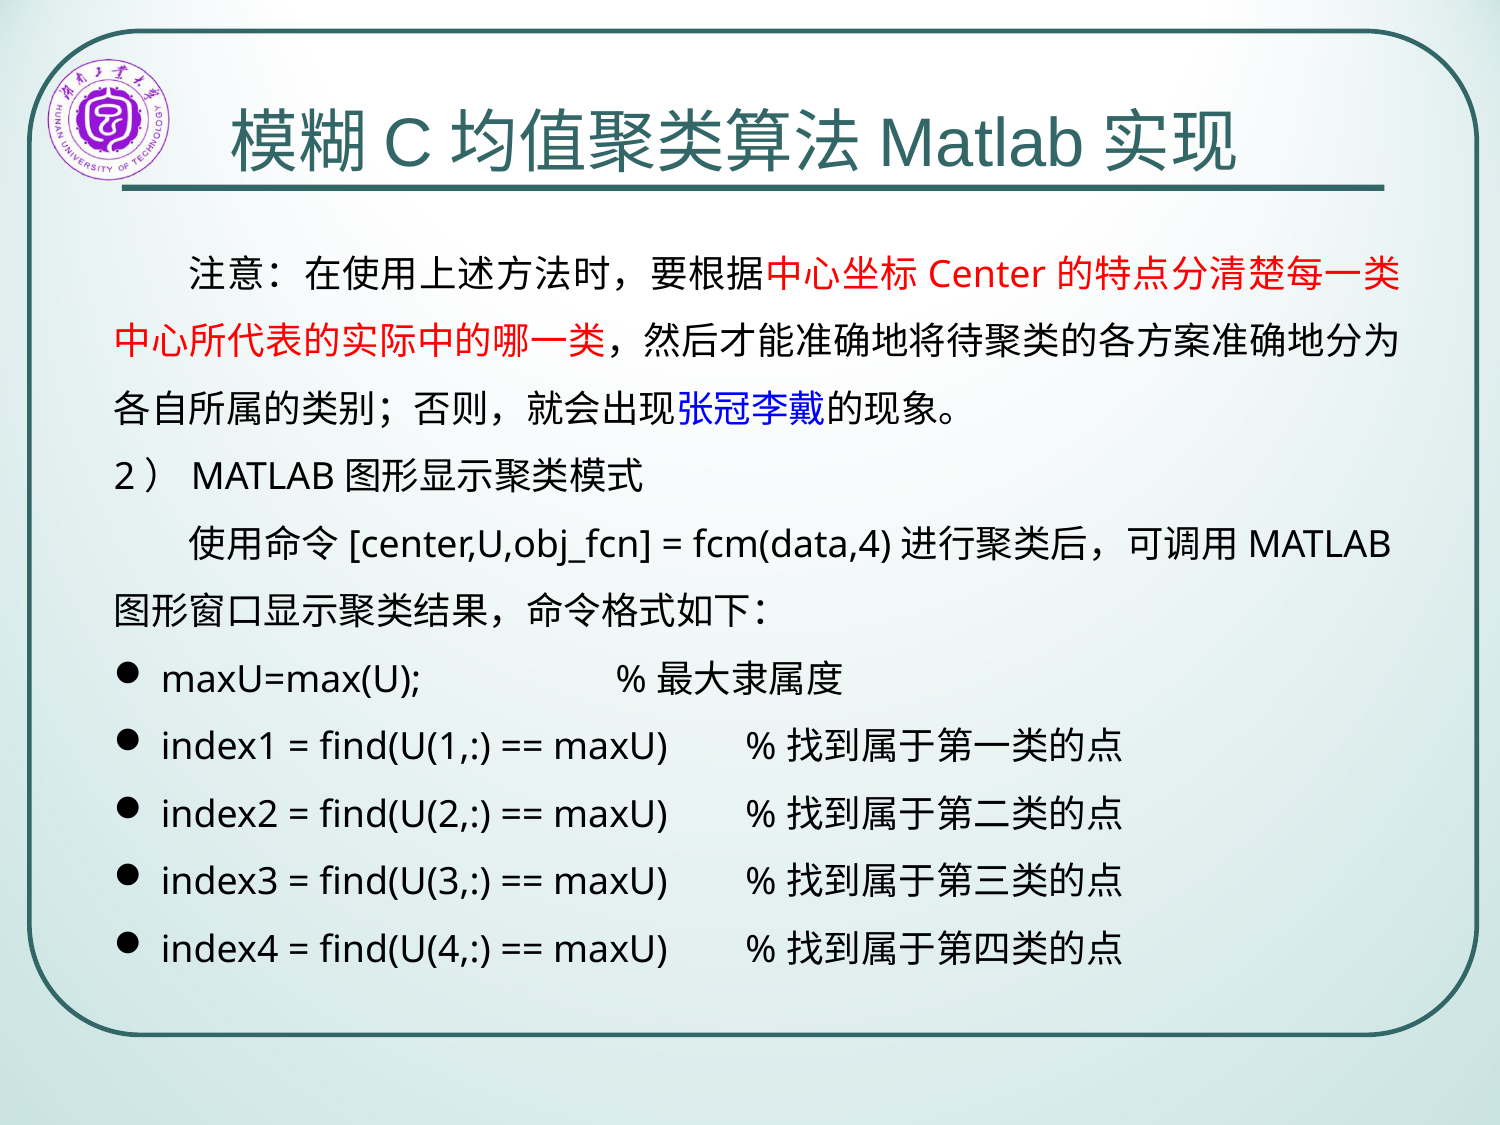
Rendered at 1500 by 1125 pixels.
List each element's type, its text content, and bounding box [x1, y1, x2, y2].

picture [0, 0, 1500, 1125]
text_box 注意：在使用上述方法时，要根据中心坐标Center的特点分清楚每一类中心所代表的实际中的哪一类，然后才能准确地将待聚类的各方案准确地分为各自所属的类别；否则，就会出现张冠李戴的现象。 2）MATLAB图形显示聚类模式 使用命令[center,U,obj_fcn] = fcm(data,4)进行聚类后，可调用MATLAB图形窗口显示聚类结果，命令格式如下： maxU=max(U); %最大隶属度 index1 = find(U(1,:) == maxU) %找到属于第一类的点 index2 = find(U(2,:) == maxU) %找到属于第二类的点 index3 = find(U(3,:) == maxU) %找到属于第三类的点 index4 = find(U(4,:) == maxU) %找到属于第四类的点 [99, 219, 1416, 978]
text_box 模糊C均值聚类算法Matlab实现 [182, 89, 1446, 208]
